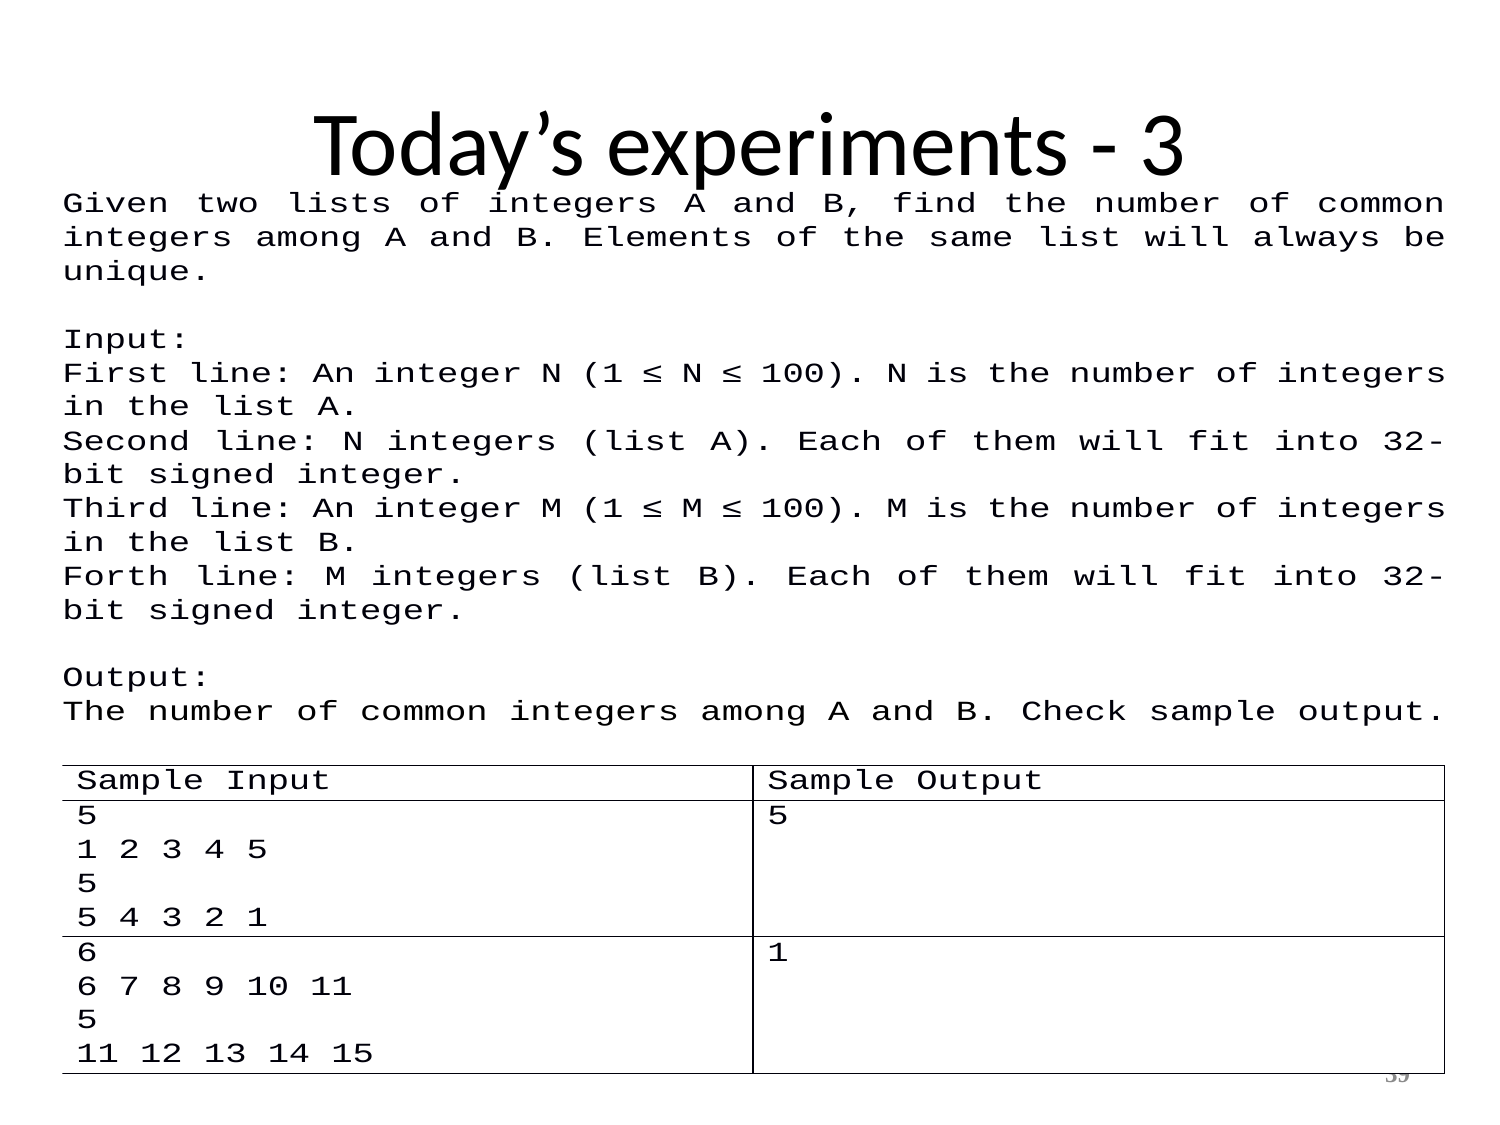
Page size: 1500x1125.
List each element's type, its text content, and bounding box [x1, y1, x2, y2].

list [62, 188, 1451, 1125]
title Today’s experiments - 3 [75, 45, 1425, 186]
